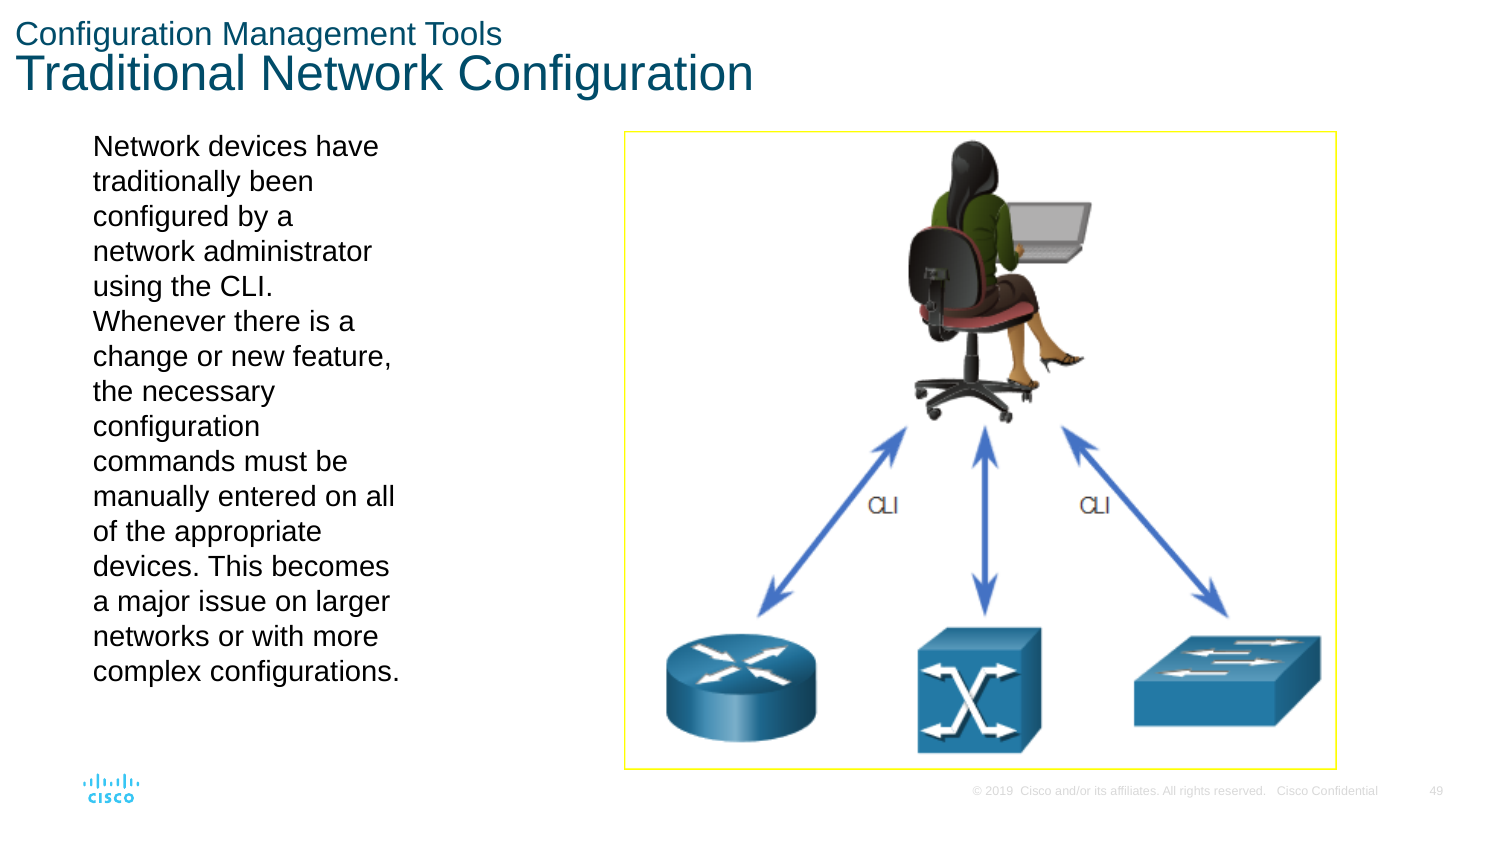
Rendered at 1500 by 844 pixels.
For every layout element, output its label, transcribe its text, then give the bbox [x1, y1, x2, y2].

title Configuration Management Tools Traditional Network Configuration [0, 0, 1369, 121]
picture [623, 131, 1337, 770]
list Network devices have traditionally been configured by a network administrator using the CLI. Whenever there is a change or new feature, the necessary configuration commands must be manually entered on all of the appropriate devices. This becomes a major issue on larger networks or with more complex configurations. [77, 120, 418, 668]
